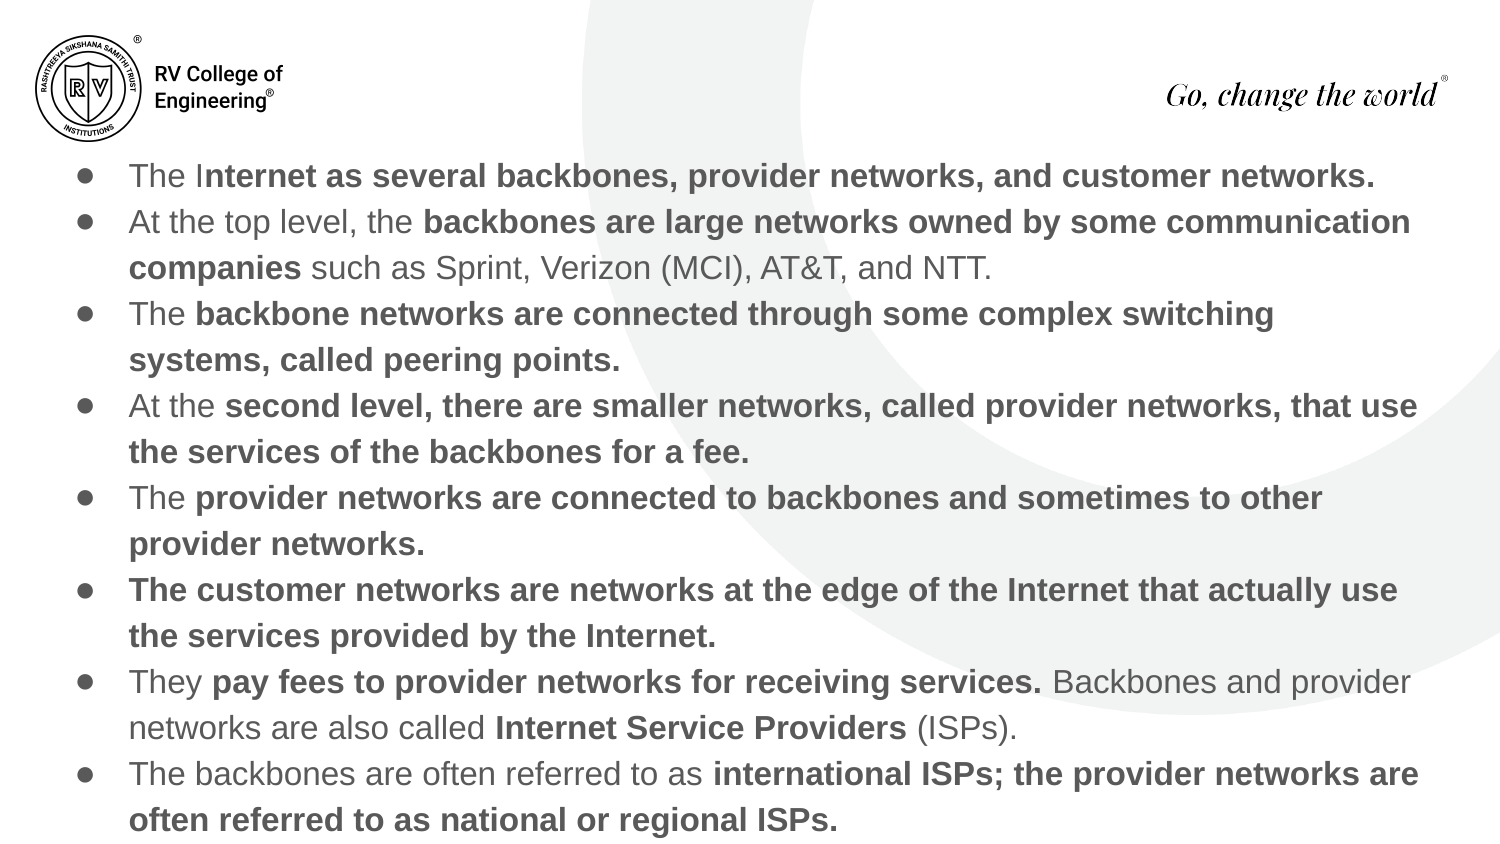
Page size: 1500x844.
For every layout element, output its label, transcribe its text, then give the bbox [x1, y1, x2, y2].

picture [0, 0, 1500, 844]
list The Internet as several backbones, provider networks, and customer networks. At the top level, the backbones are large networks owned by some communication companies such as Sprint, Verizon (MCI), AT&T, and NTT. The backbone networks are connected through some complex switching systems, called peering points. At the second level, there are smaller networks, called provider networks, that use the services of the backbones for a fee. The provider networks are connected to backbones and sometimes to other provider networks. The customer networks are networks at the edge of the Internet that actually use the services provided by the Internet. They pay fees to provider networks for receiving services. Backbones and provider networks are also called Internet Service Providers (ISPs). The backbones are often referred to as international ISPs; the provider networks are often referred to as national or regional ISPs. [41, 133, 1440, 844]
